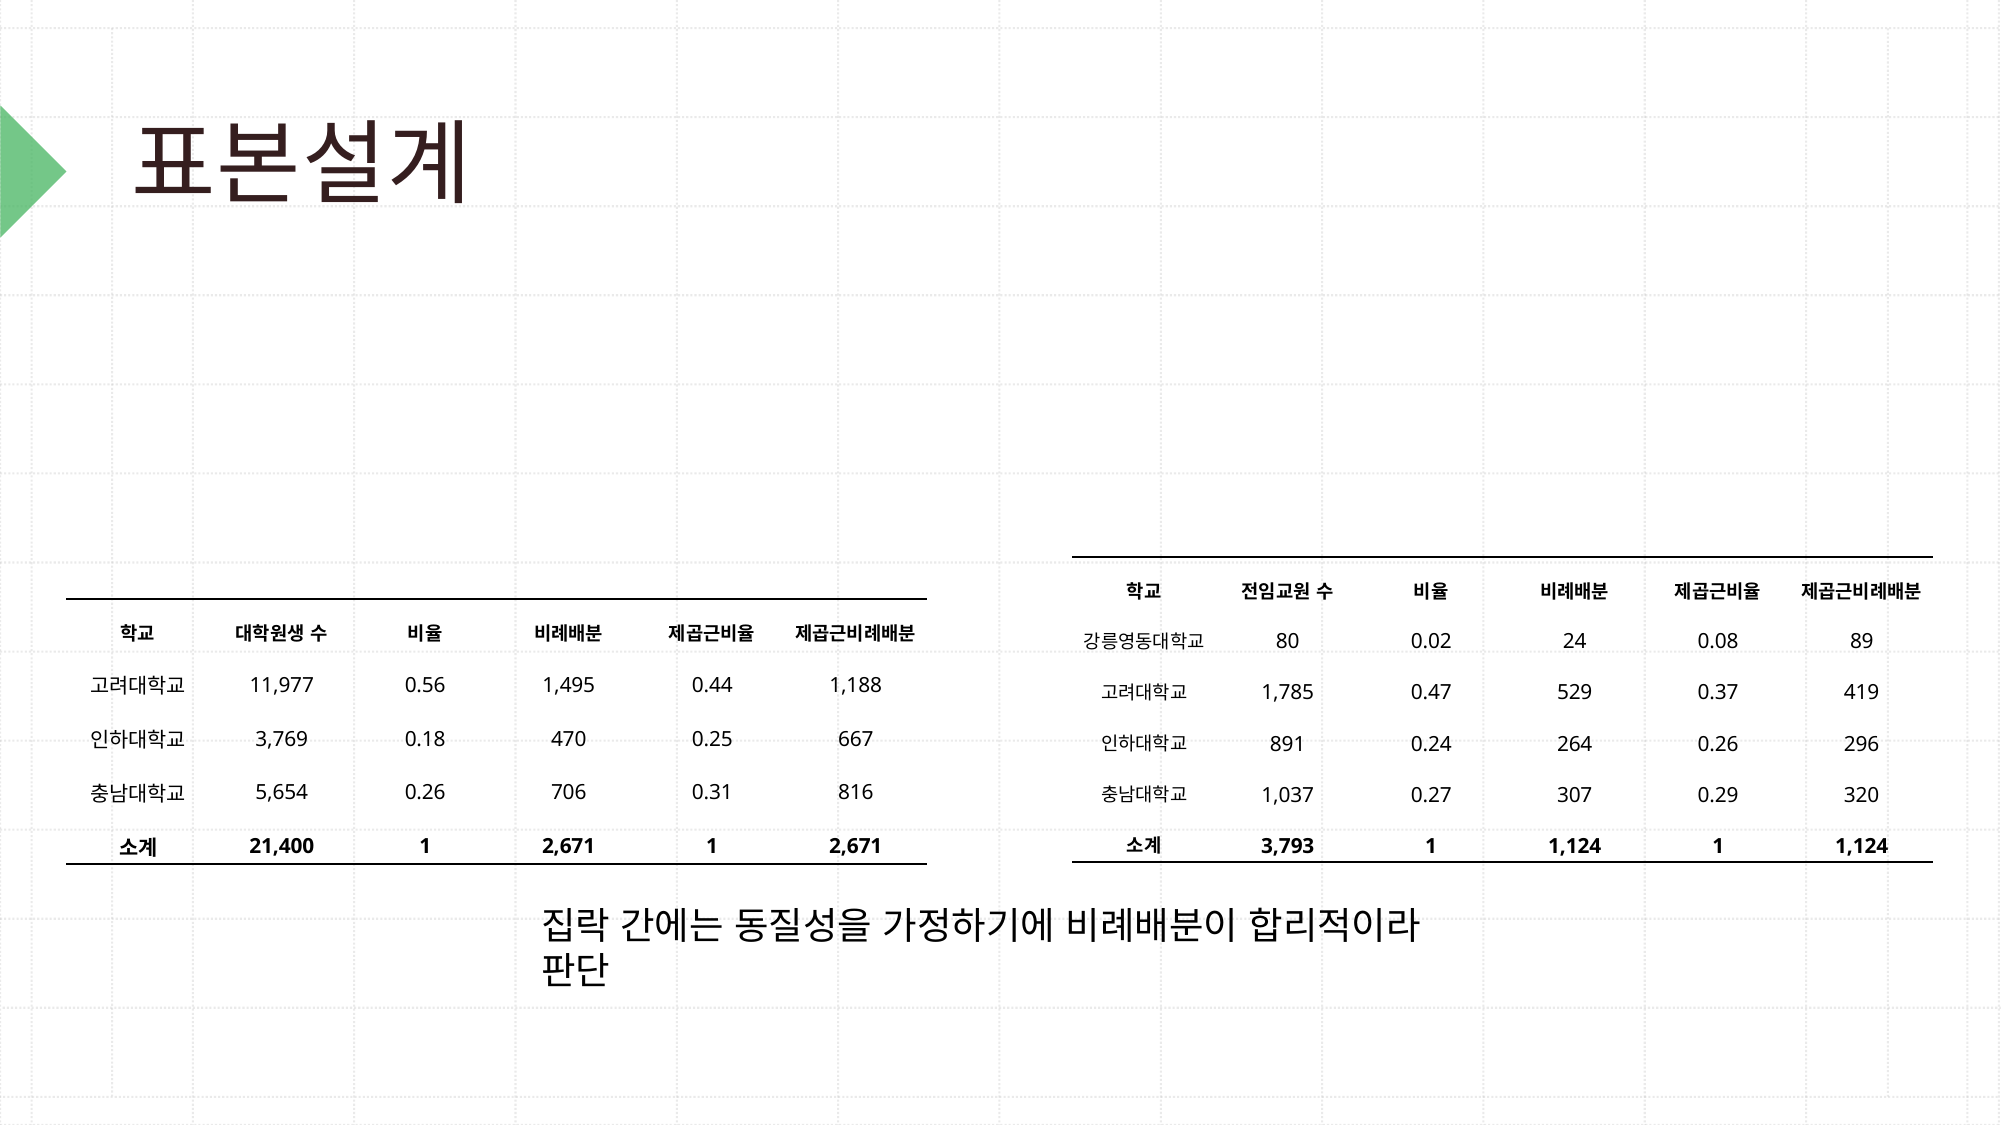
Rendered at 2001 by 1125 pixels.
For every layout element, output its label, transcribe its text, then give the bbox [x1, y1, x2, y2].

table_cell 소계 [1072, 811, 1216, 861]
table_cell 21,400 [210, 810, 353, 863]
table_cell 0.29 [1646, 760, 1790, 811]
table_cell 충남대학교 [66, 756, 210, 810]
table_header 전임교원 수 [1216, 558, 1359, 607]
table_cell 419 [1790, 658, 1933, 709]
table_cell 1,188 [784, 649, 927, 703]
table_cell 0.56 [353, 649, 497, 703]
table_cell 0.27 [1359, 760, 1503, 811]
title 표본설계 [113, 0, 1836, 231]
table_cell 891 [1216, 709, 1359, 760]
table_header 비례배분 [497, 600, 640, 649]
table_header 비율 [353, 600, 497, 649]
table_cell 24 [1503, 607, 1646, 658]
table_header 제곱근비례배분 [784, 600, 927, 649]
table_cell 1 [1646, 811, 1790, 861]
table_header 제곱근비율 [640, 600, 784, 649]
table_cell 706 [497, 756, 640, 810]
table_cell 0.31 [640, 756, 784, 810]
table_cell 1,124 [1790, 811, 1933, 861]
table_cell 0.37 [1646, 658, 1790, 709]
table_cell 강릉영동대학교 [1072, 607, 1216, 658]
table_cell 320 [1790, 760, 1933, 811]
table_cell 소계 [66, 810, 210, 863]
table_cell 1,124 [1503, 811, 1646, 861]
table_cell 0.26 [353, 756, 497, 810]
table_cell 3,793 [1216, 811, 1359, 861]
table_header 비례배분 [1503, 558, 1646, 607]
table_cell 0.18 [353, 703, 497, 756]
table_cell 인하대학교 [66, 703, 210, 756]
table_cell 3,769 [210, 703, 353, 756]
table_cell 11,977 [210, 649, 353, 703]
table_cell 1 [640, 810, 784, 863]
table_cell 0.08 [1646, 607, 1790, 658]
table_cell 2,671 [497, 810, 640, 863]
table_header 학교 [66, 600, 210, 649]
table_cell 2,671 [784, 810, 927, 863]
table_cell 667 [784, 703, 927, 756]
table_cell 1 [353, 810, 497, 863]
table_cell 5,654 [210, 756, 353, 810]
table_cell 264 [1503, 709, 1646, 760]
table_cell 296 [1790, 709, 1933, 760]
table_cell 80 [1216, 607, 1359, 658]
table_header 제곱근비율 [1646, 558, 1790, 607]
table_cell 0.26 [1646, 709, 1790, 760]
table_cell 816 [784, 756, 927, 810]
table_cell 1 [1359, 811, 1503, 861]
table_cell 470 [497, 703, 640, 756]
table_header 학교 [1072, 558, 1216, 607]
table_cell 인하대학교 [1072, 709, 1216, 760]
table_header 제곱근비례배분 [1790, 558, 1933, 607]
table_cell 0.24 [1359, 709, 1503, 760]
table_cell 0.25 [640, 703, 784, 756]
table_cell 1,037 [1216, 760, 1359, 811]
table_cell 1,785 [1216, 658, 1359, 709]
table_cell 고려대학교 [66, 649, 210, 703]
text_box 집락 간에는 동질성을 가정하기에 비례배분이 합리적이라 판단 [526, 894, 1474, 1000]
table_cell 0.47 [1359, 658, 1503, 709]
table_cell 0.44 [640, 649, 784, 703]
table_cell 0.02 [1359, 607, 1503, 658]
table_header 대학원생 수 [210, 600, 353, 649]
table_cell 89 [1790, 607, 1933, 658]
table_cell 고려대학교 [1072, 658, 1216, 709]
table_cell 307 [1503, 760, 1646, 811]
table_header 비율 [1359, 558, 1503, 607]
table_cell 충남대학교 [1072, 760, 1216, 811]
table_cell 1,495 [497, 649, 640, 703]
table_cell 529 [1503, 658, 1646, 709]
